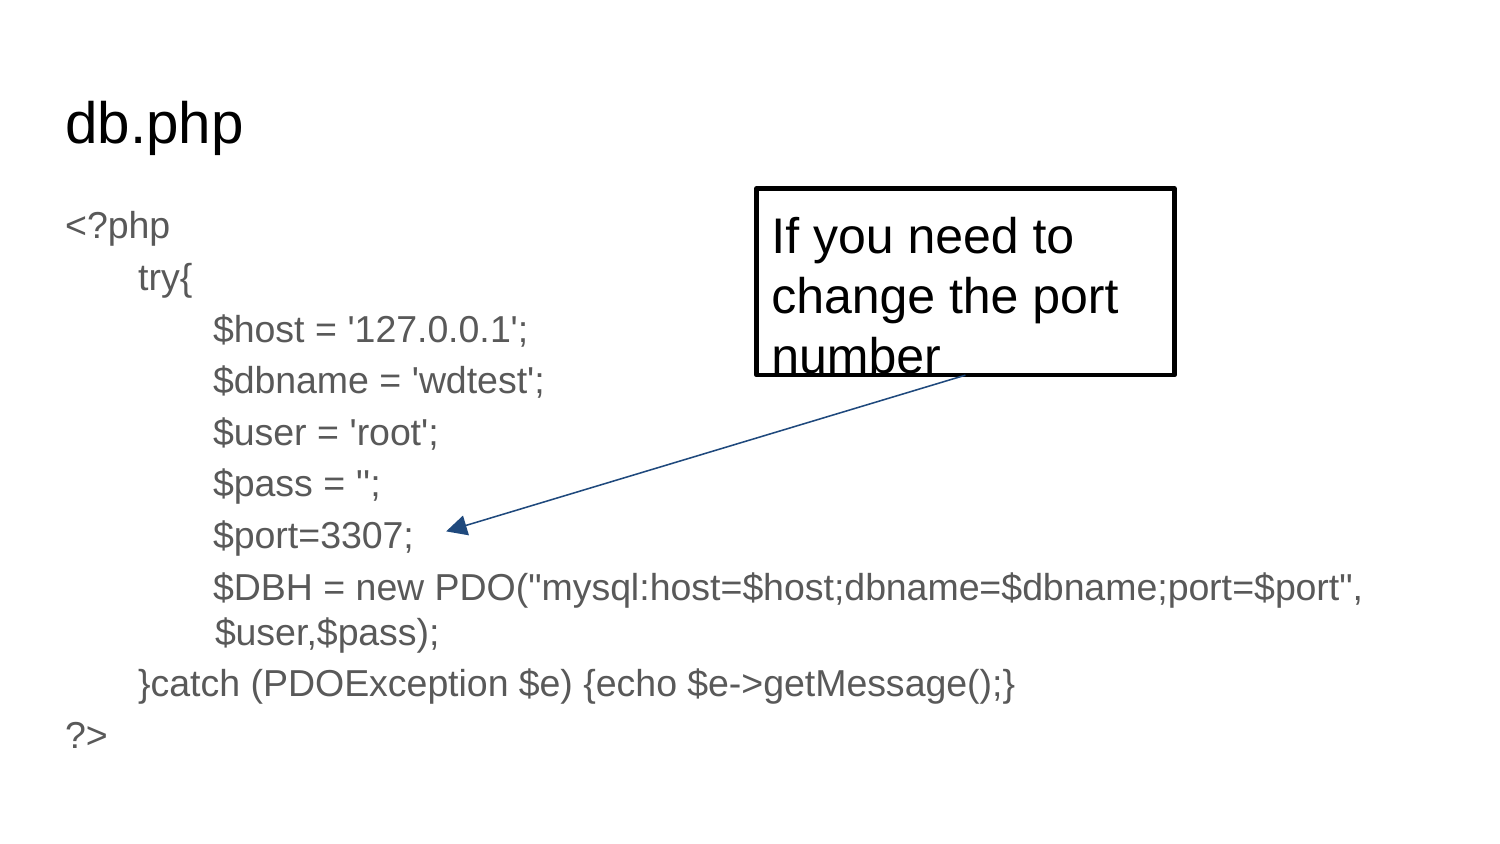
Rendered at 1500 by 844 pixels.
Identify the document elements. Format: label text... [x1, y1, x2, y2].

text_box If you need to change the port number [756, 188, 1175, 376]
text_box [445, 374, 966, 532]
text_box <?php try{ $host = '127.0.0.1'; $dbname = 'wdtest'; $user = 'root'; $pass = ''; $port=3307; $DBH = new PDO("mysql:host=$host;dbname=$dbname;port=$port",$user,$pass); }catch (PDOException $e) {echo $e->getMessage();} ?> [63, 192, 1411, 662]
title db.php [63, 82, 246, 157]
